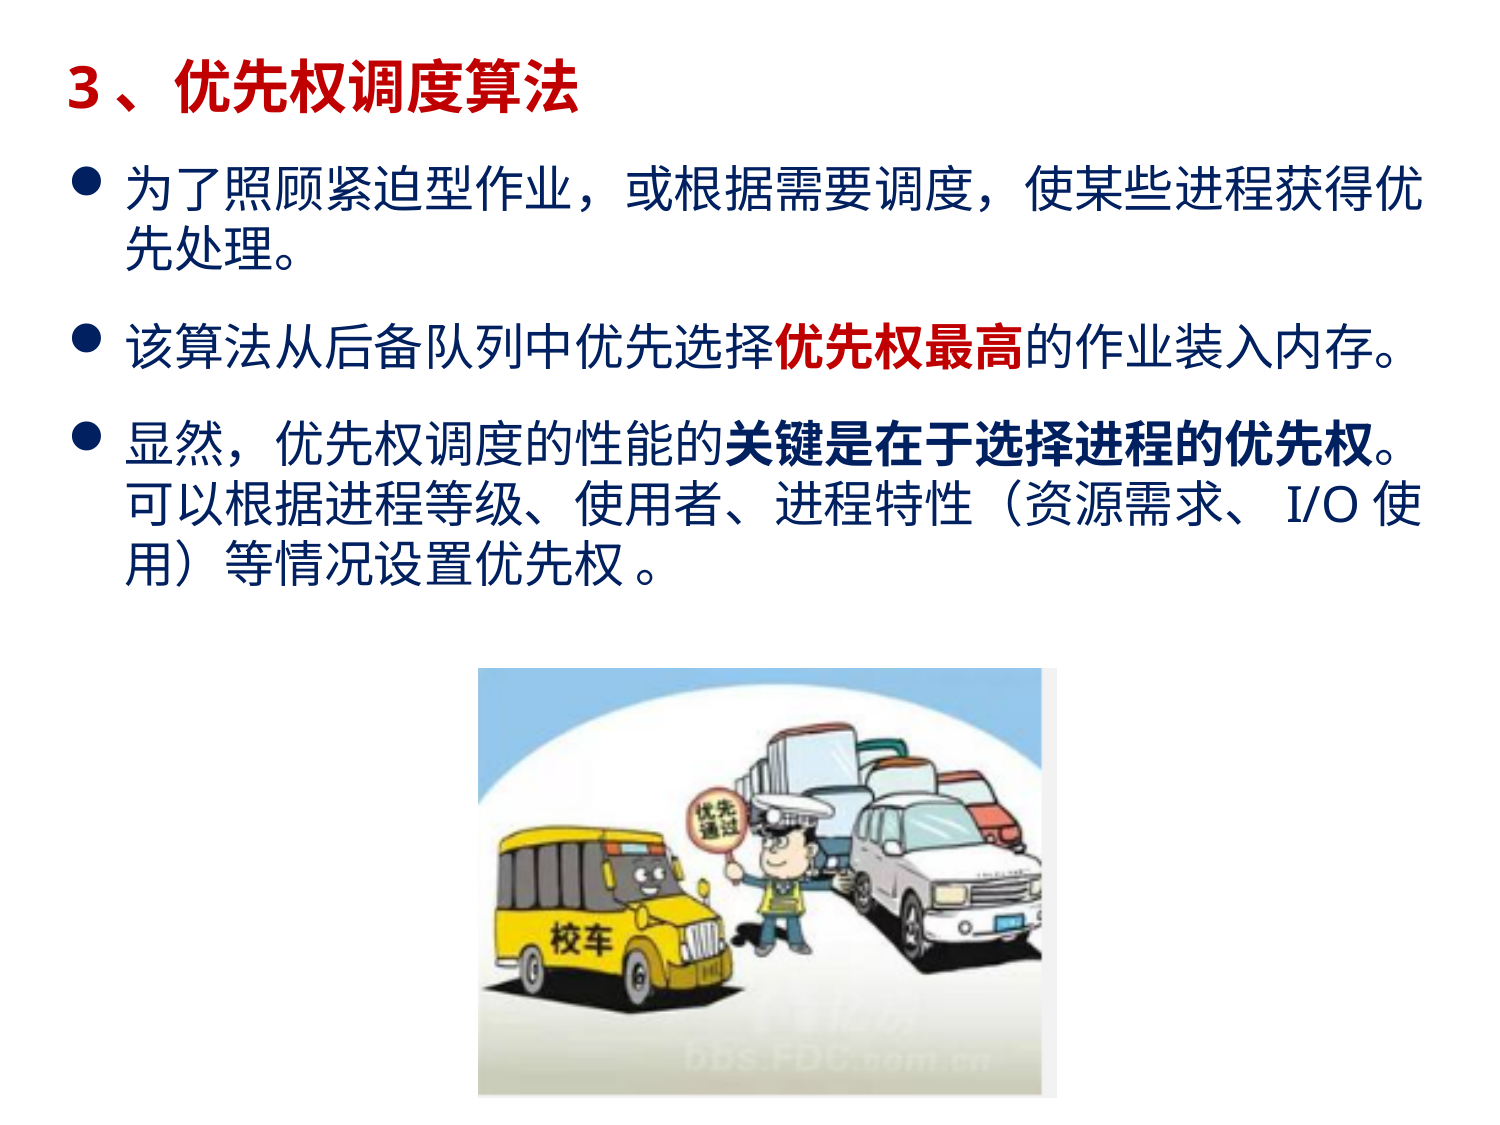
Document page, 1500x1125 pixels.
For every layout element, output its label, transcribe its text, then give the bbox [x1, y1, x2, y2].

picture [478, 668, 1058, 1099]
text_box 3、优先权调度算法 为了照顾紧迫型作业，或根据需要调度，使某些进程获得优先处理。 该算法从后备队列中优先选择优先权最高的作业装入内存。 显然，优先权调度的性能的关键是在于选择进程的优先权。可以根据进程等级、使用者、进程特性（资源需求、I/O使用）等情况设置优先权 。 [53, 42, 1459, 795]
